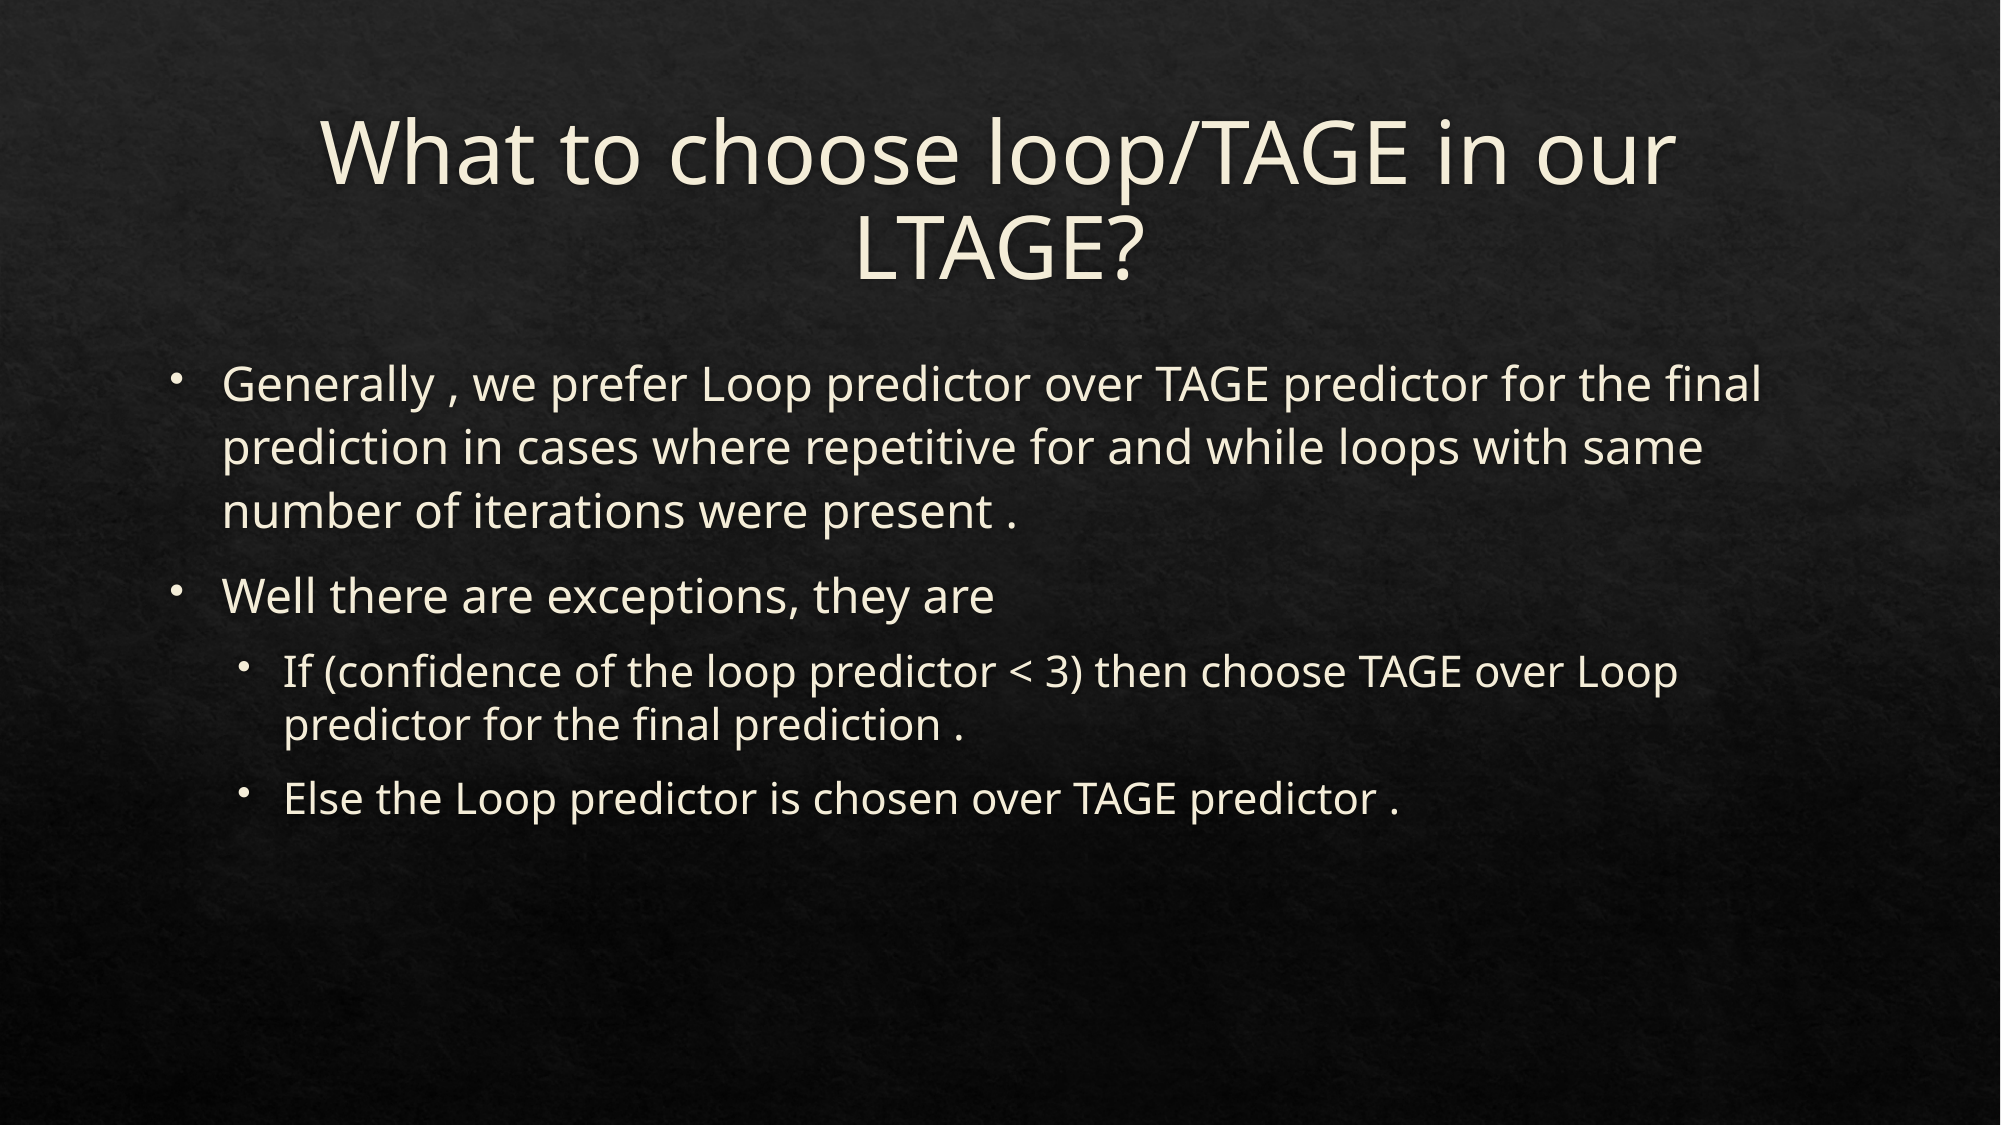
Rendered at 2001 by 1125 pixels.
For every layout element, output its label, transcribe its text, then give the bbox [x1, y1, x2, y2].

list Generally , we prefer Loop predictor over TAGE predictor for the final prediction in cases where repetitive for and while loops with same number of iterations were present . Well there are exceptions, they are If (confidence of the loop predictor < 3) then choose TAGE over Loop predictor for the final prediction . Else the Loop predictor is chosen over TAGE predictor . [149, 340, 1849, 950]
title What to choose loop/TAGE in our LTAGE? [149, 99, 1849, 307]
